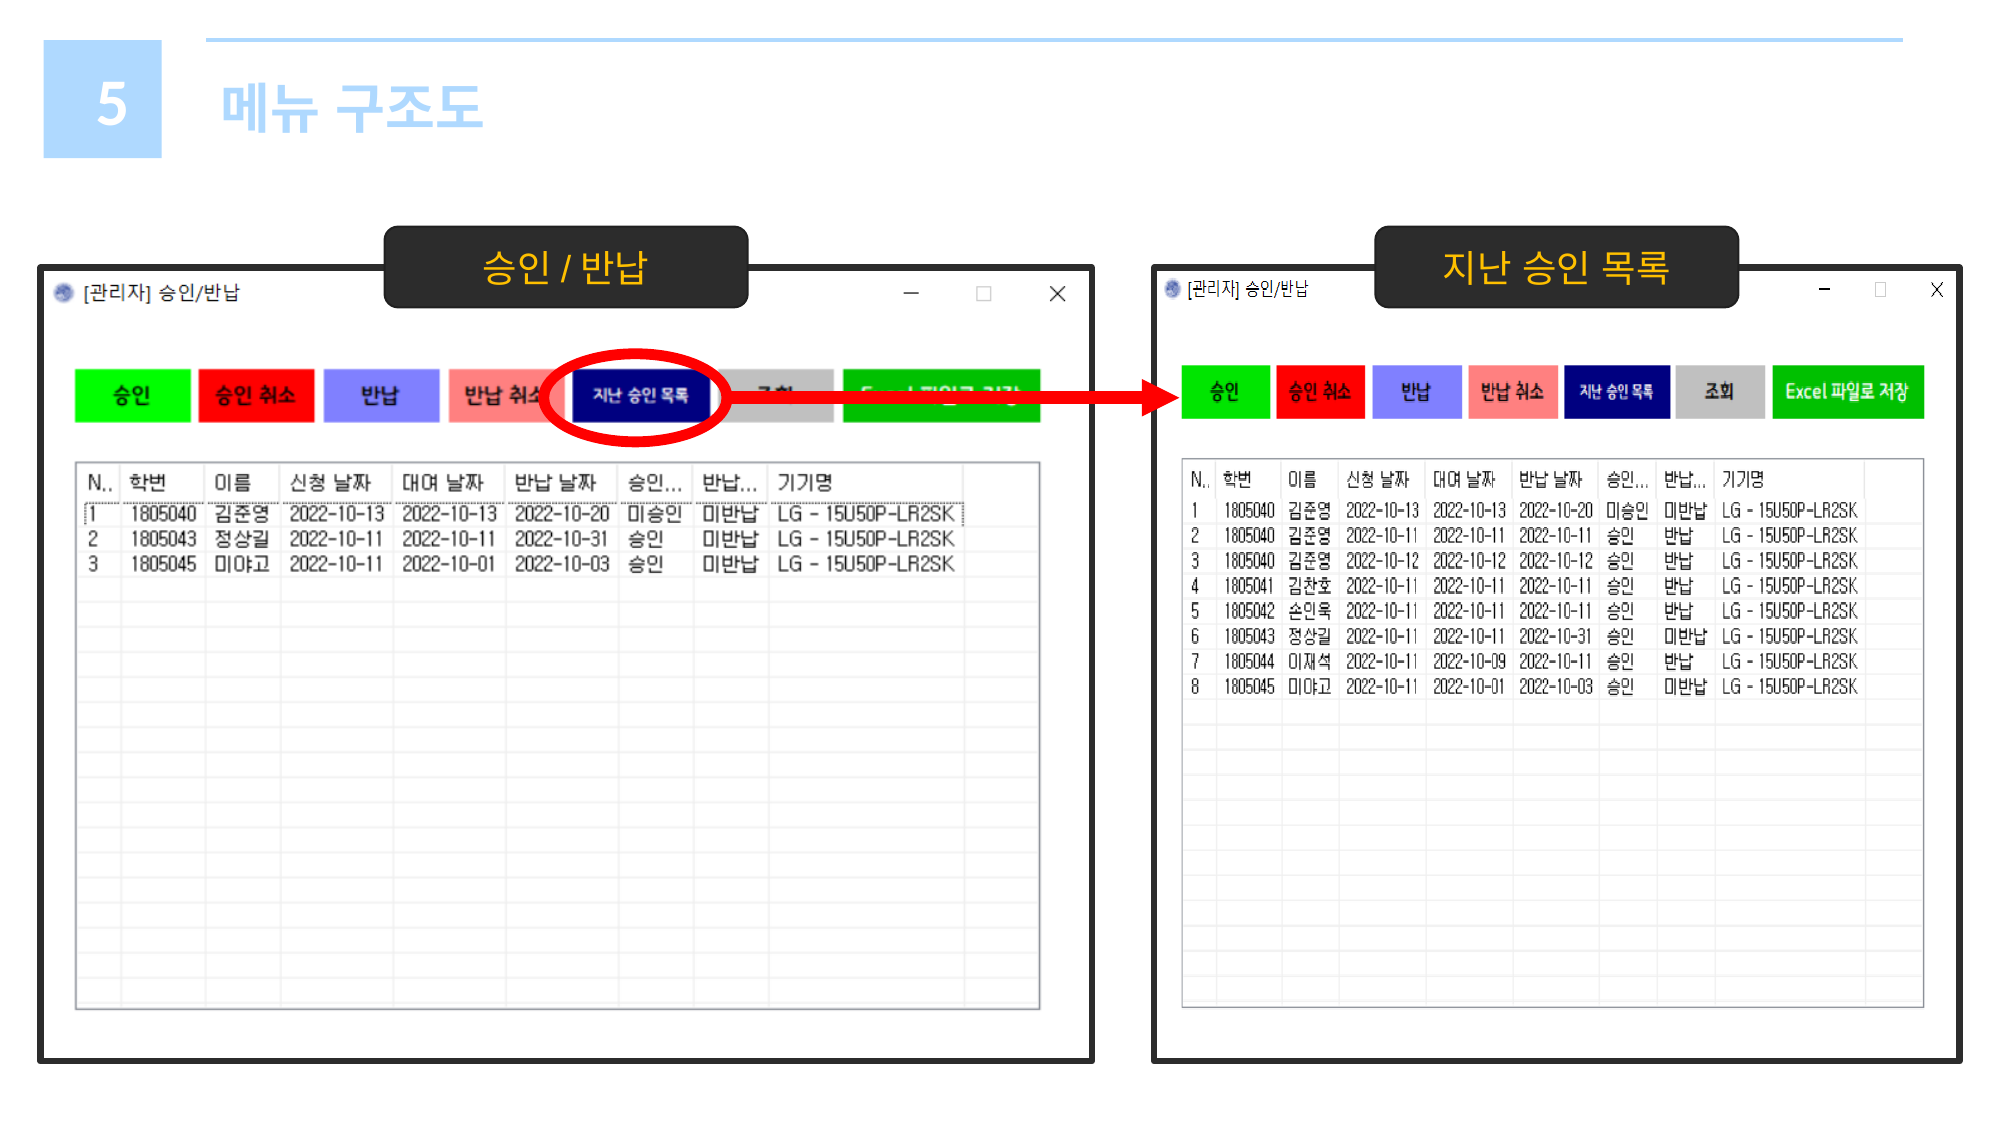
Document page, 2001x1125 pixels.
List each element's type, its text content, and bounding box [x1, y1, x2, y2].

picture [43, 270, 1089, 1059]
text_box 승인/반납 [383, 225, 749, 270]
picture [1157, 270, 1957, 1059]
text_box [42, 39, 163, 159]
text_box 메뉴 구조도 [205, 66, 761, 147]
text_box 지난 승인 목록 [1374, 225, 1740, 270]
text_box 5 [80, 51, 124, 146]
